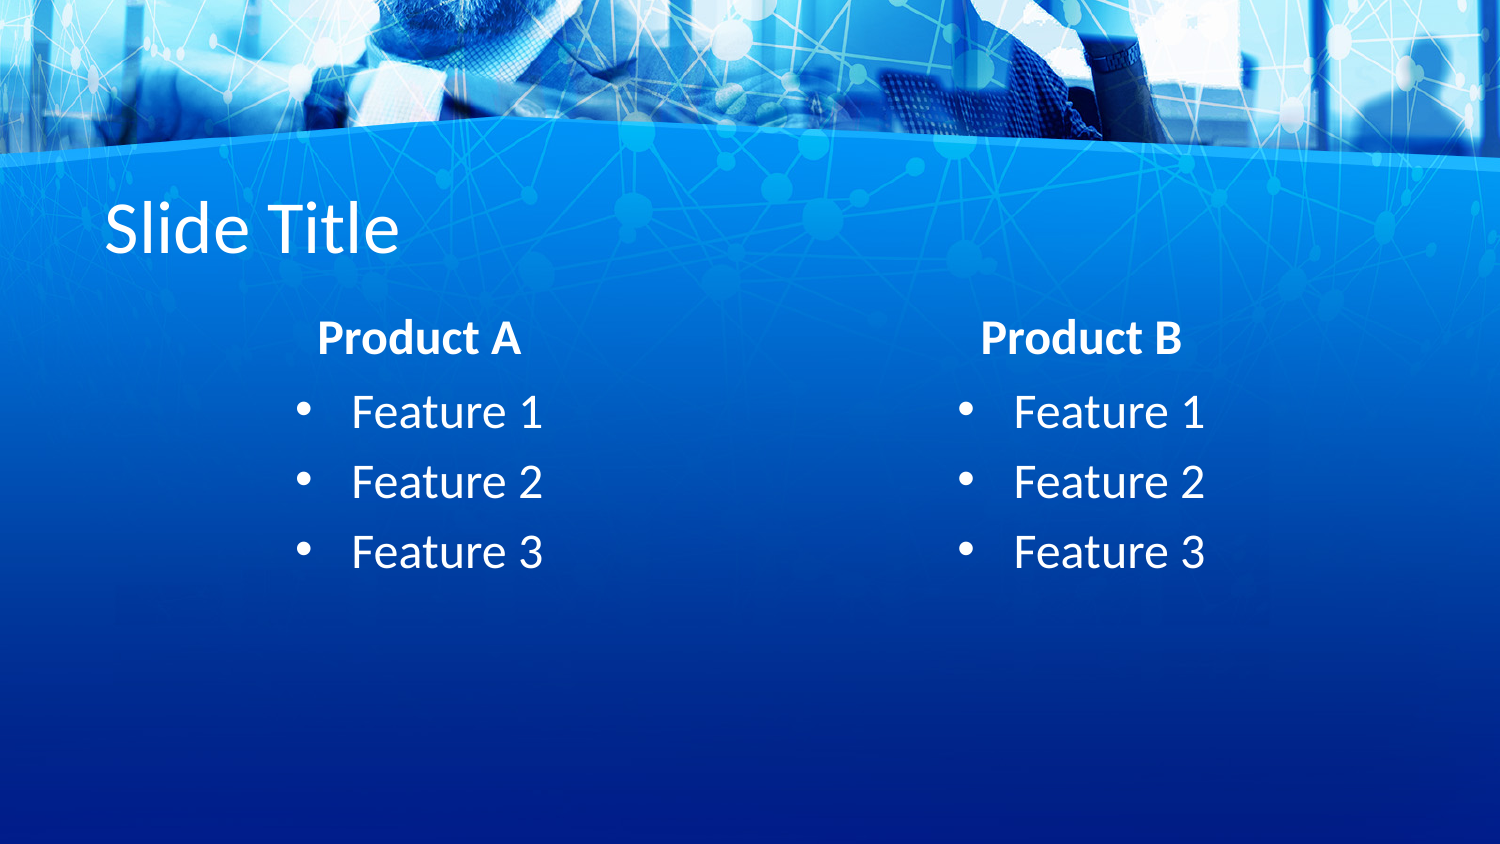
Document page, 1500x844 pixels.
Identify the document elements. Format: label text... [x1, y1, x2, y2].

list Feature 1 Feature 2 Feature 3 [750, 370, 1413, 745]
picture [0, 0, 1500, 844]
title Slide Title [89, 160, 1418, 286]
list Product A [88, 293, 750, 370]
list Feature 1 Feature 2 Feature 3 [88, 370, 750, 745]
list Product B [750, 293, 1413, 370]
